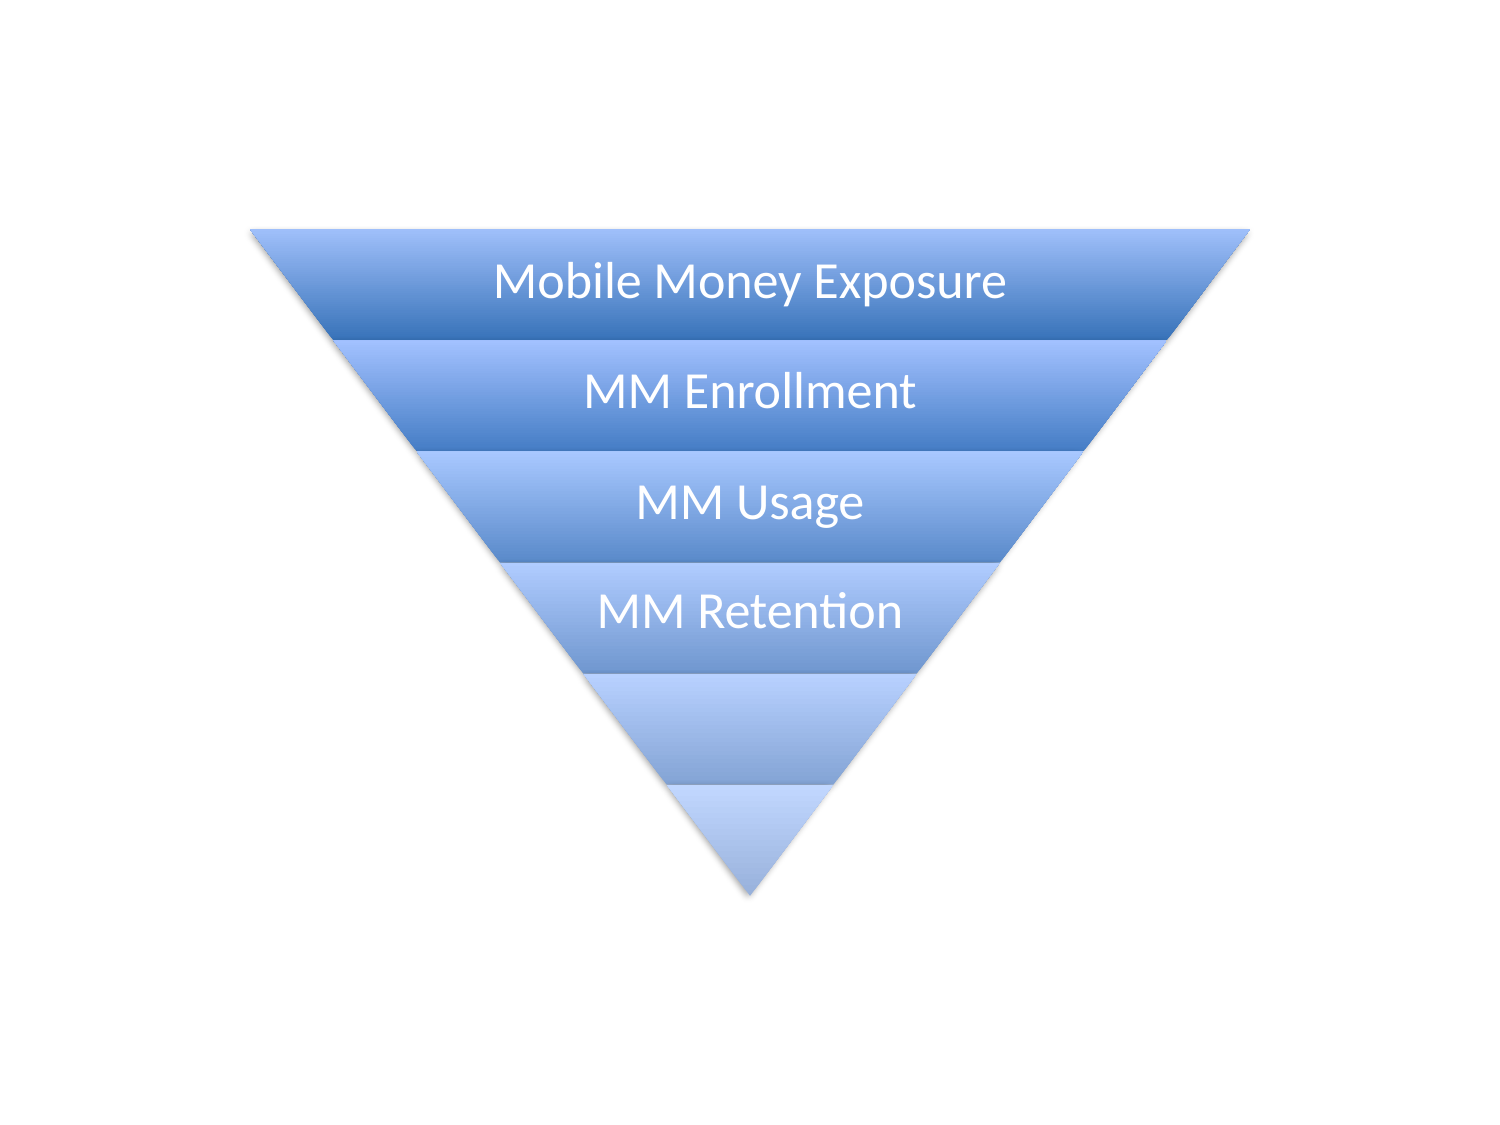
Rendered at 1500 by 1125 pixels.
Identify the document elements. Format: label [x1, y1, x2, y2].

text_box [249, 228, 1251, 897]
